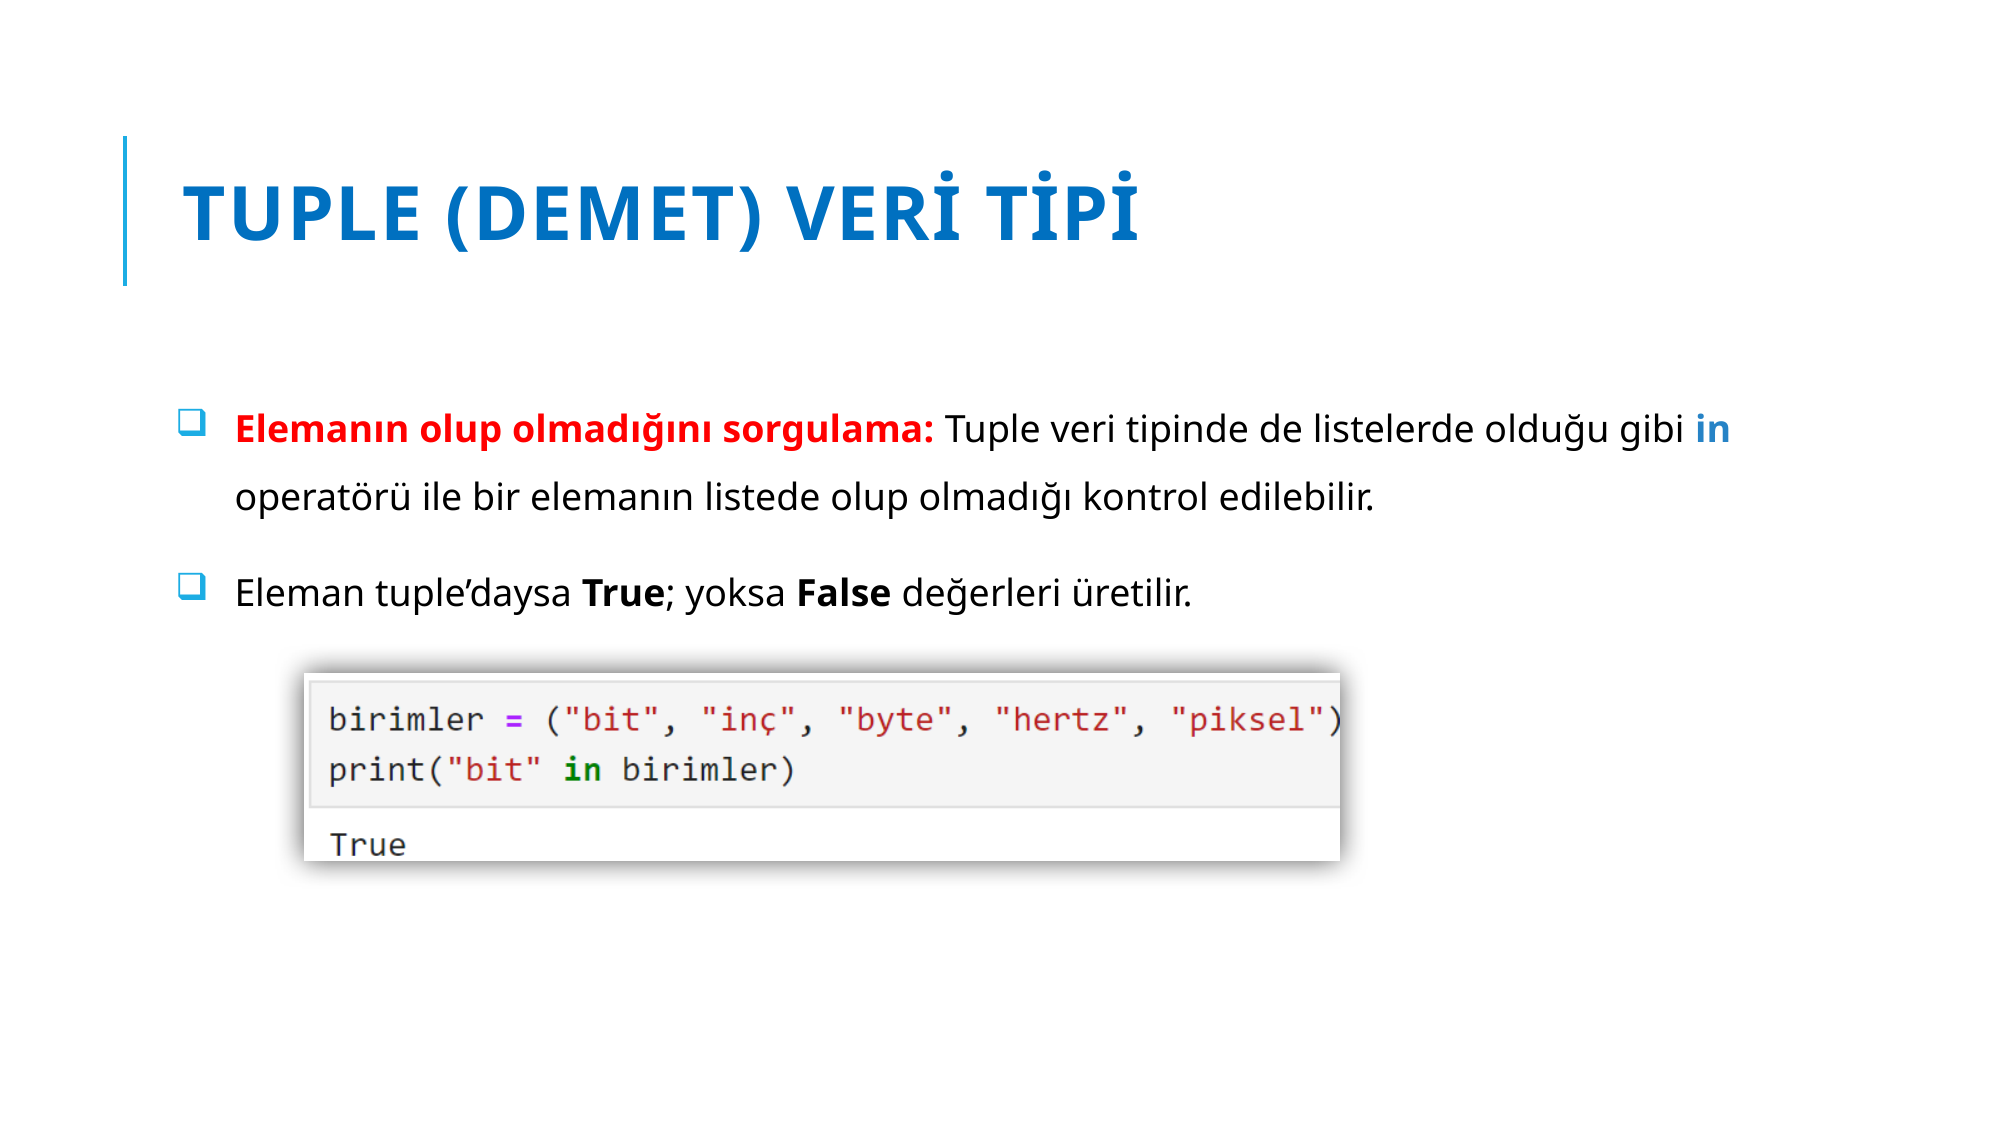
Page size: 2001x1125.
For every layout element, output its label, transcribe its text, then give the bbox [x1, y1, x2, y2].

list Elemanın olup olmadığını sorgulama: Tuple veri tipinde de listelerde olduğu gibi in operatörü ile bir elemanın listede olup olmadığı kontrol edilebilir. Eleman tuple’daysa True; yoksa False değerleri üretilir. [168, 375, 1763, 1035]
picture [304, 673, 1340, 862]
title Tuple (Demet) Veri Tipi [168, 96, 1763, 342]
